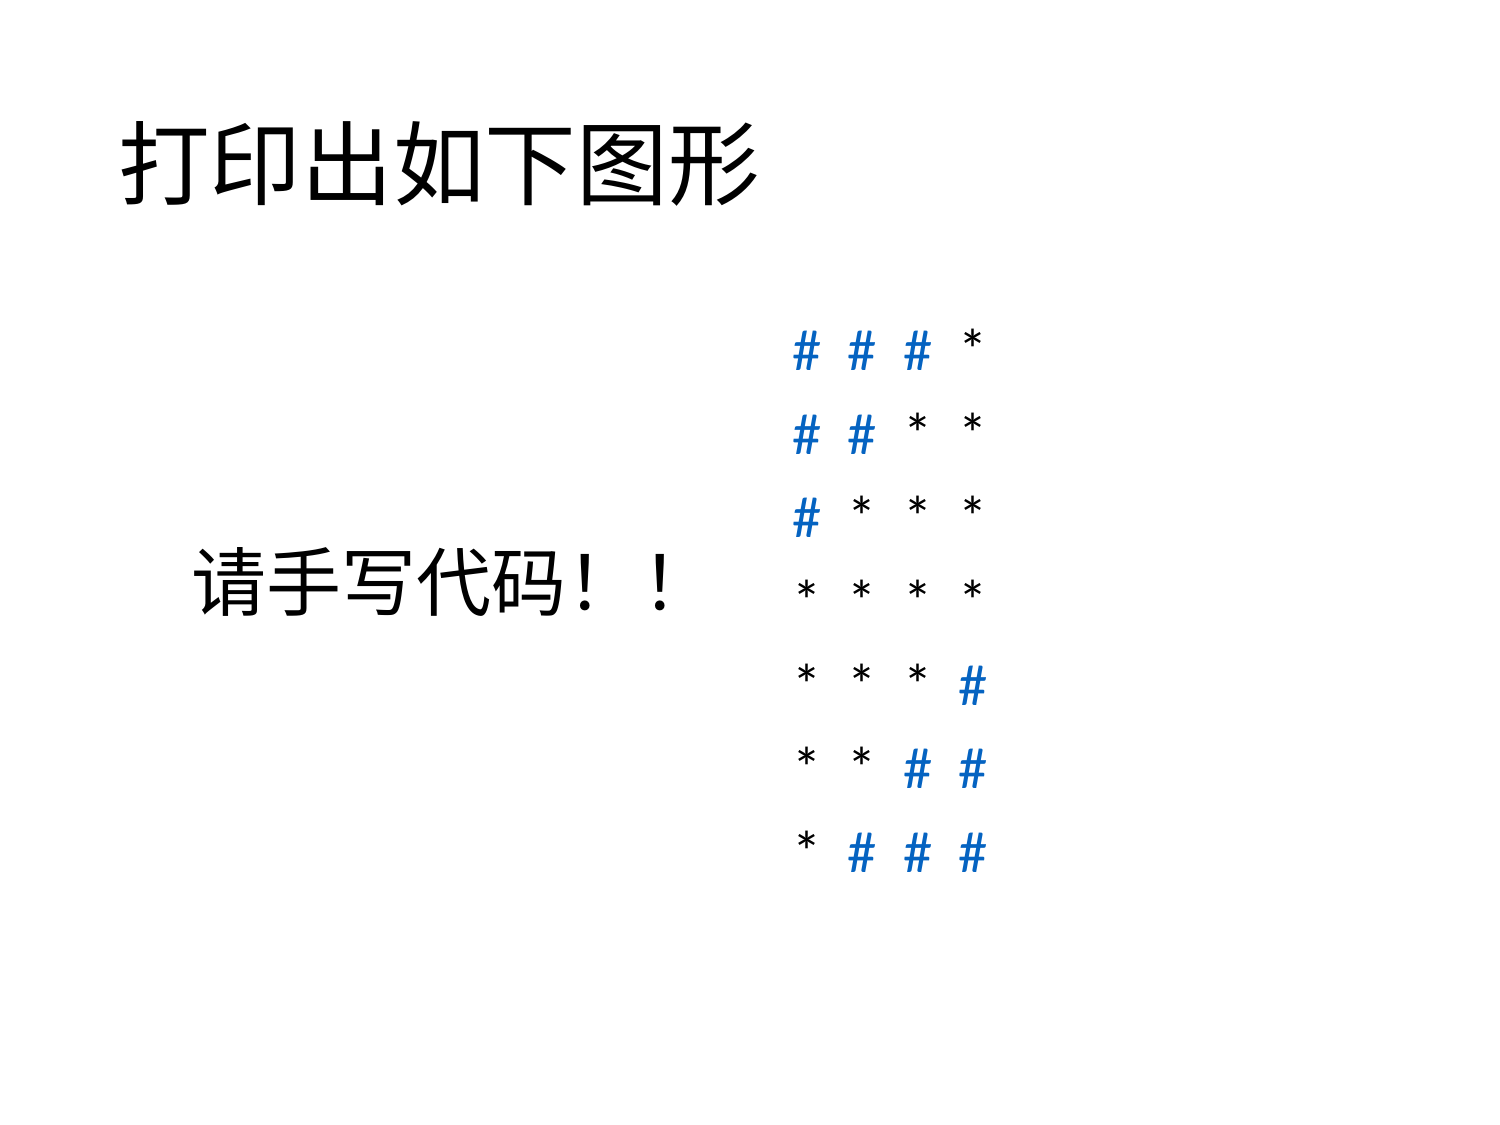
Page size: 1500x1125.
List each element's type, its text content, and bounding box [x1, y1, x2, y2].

title 打印出如下图形 [103, 59, 1397, 278]
text_box # # # * # # * * # * * * * * * * * * * # * * # # * # # # [697, 312, 1128, 898]
text_box 请手写代码！！ [176, 477, 698, 695]
